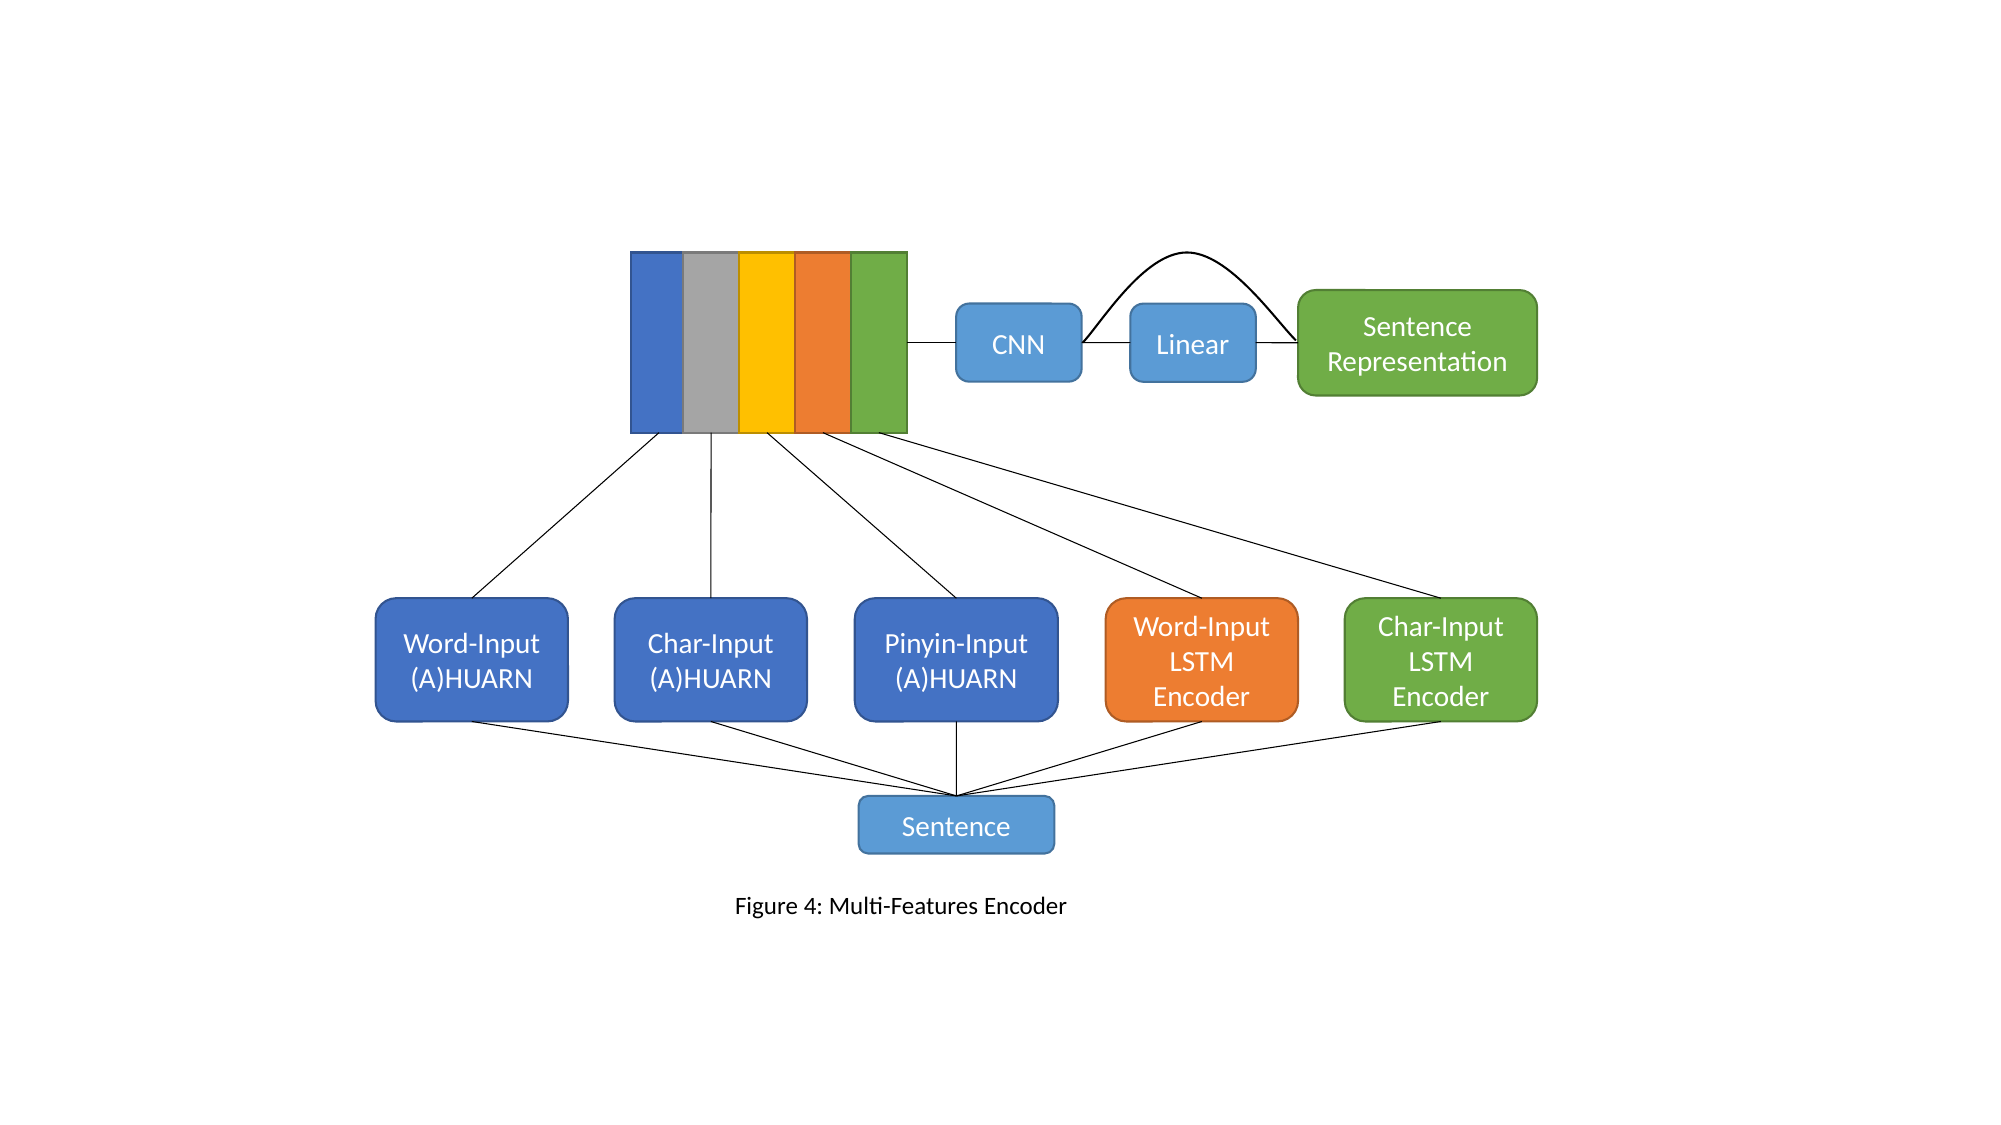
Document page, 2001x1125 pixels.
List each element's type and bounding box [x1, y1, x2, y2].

text_box [375, 252, 1538, 928]
